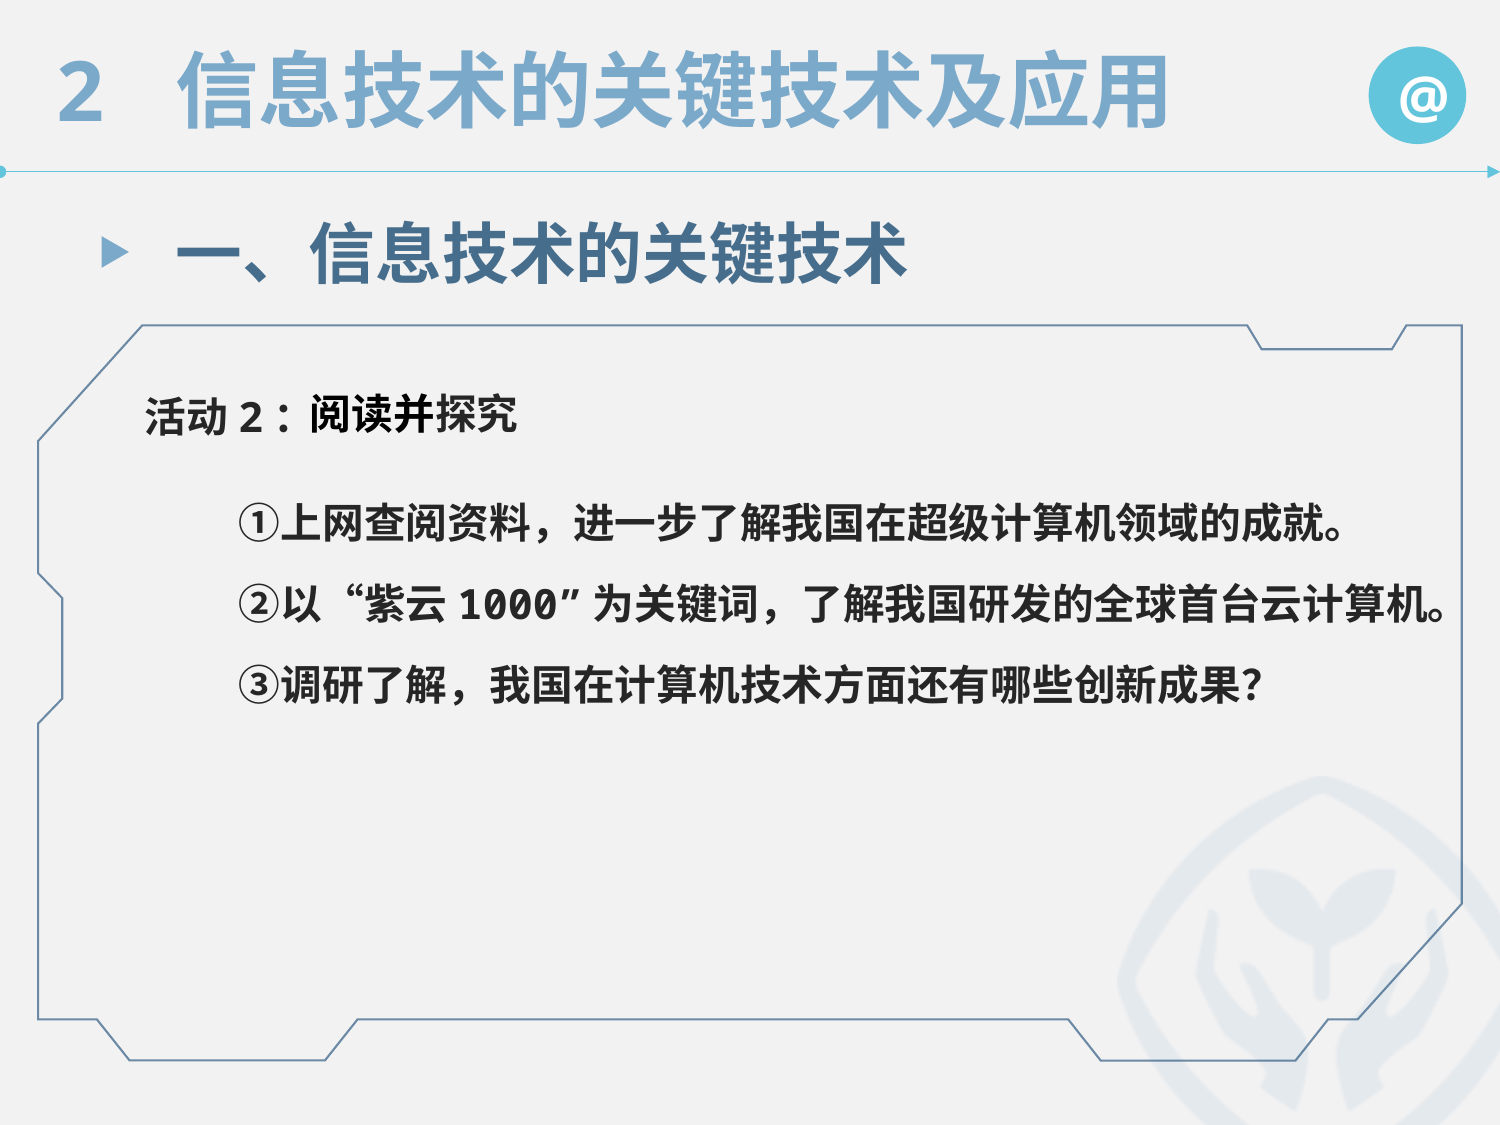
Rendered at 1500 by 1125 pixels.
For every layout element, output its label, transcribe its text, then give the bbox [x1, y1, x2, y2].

text_box [37, 324, 1463, 1062]
text_box 活动2： [130, 372, 330, 448]
text_box [100, 234, 131, 270]
text_box ①上网查阅资料，进一步了解我国在超级计算机领域的成就。 ②以“紫云1000”为关键词，了解我国研发的全球首台云计算机。 ③调研了解，我国在计算机技术方面还有哪些创新成果？ [140, 479, 1462, 717]
text_box 一、信息技术的关键技术 [160, 203, 1403, 299]
picture [1117, 776, 1500, 1125]
text_box 阅读并探究 [295, 380, 650, 445]
